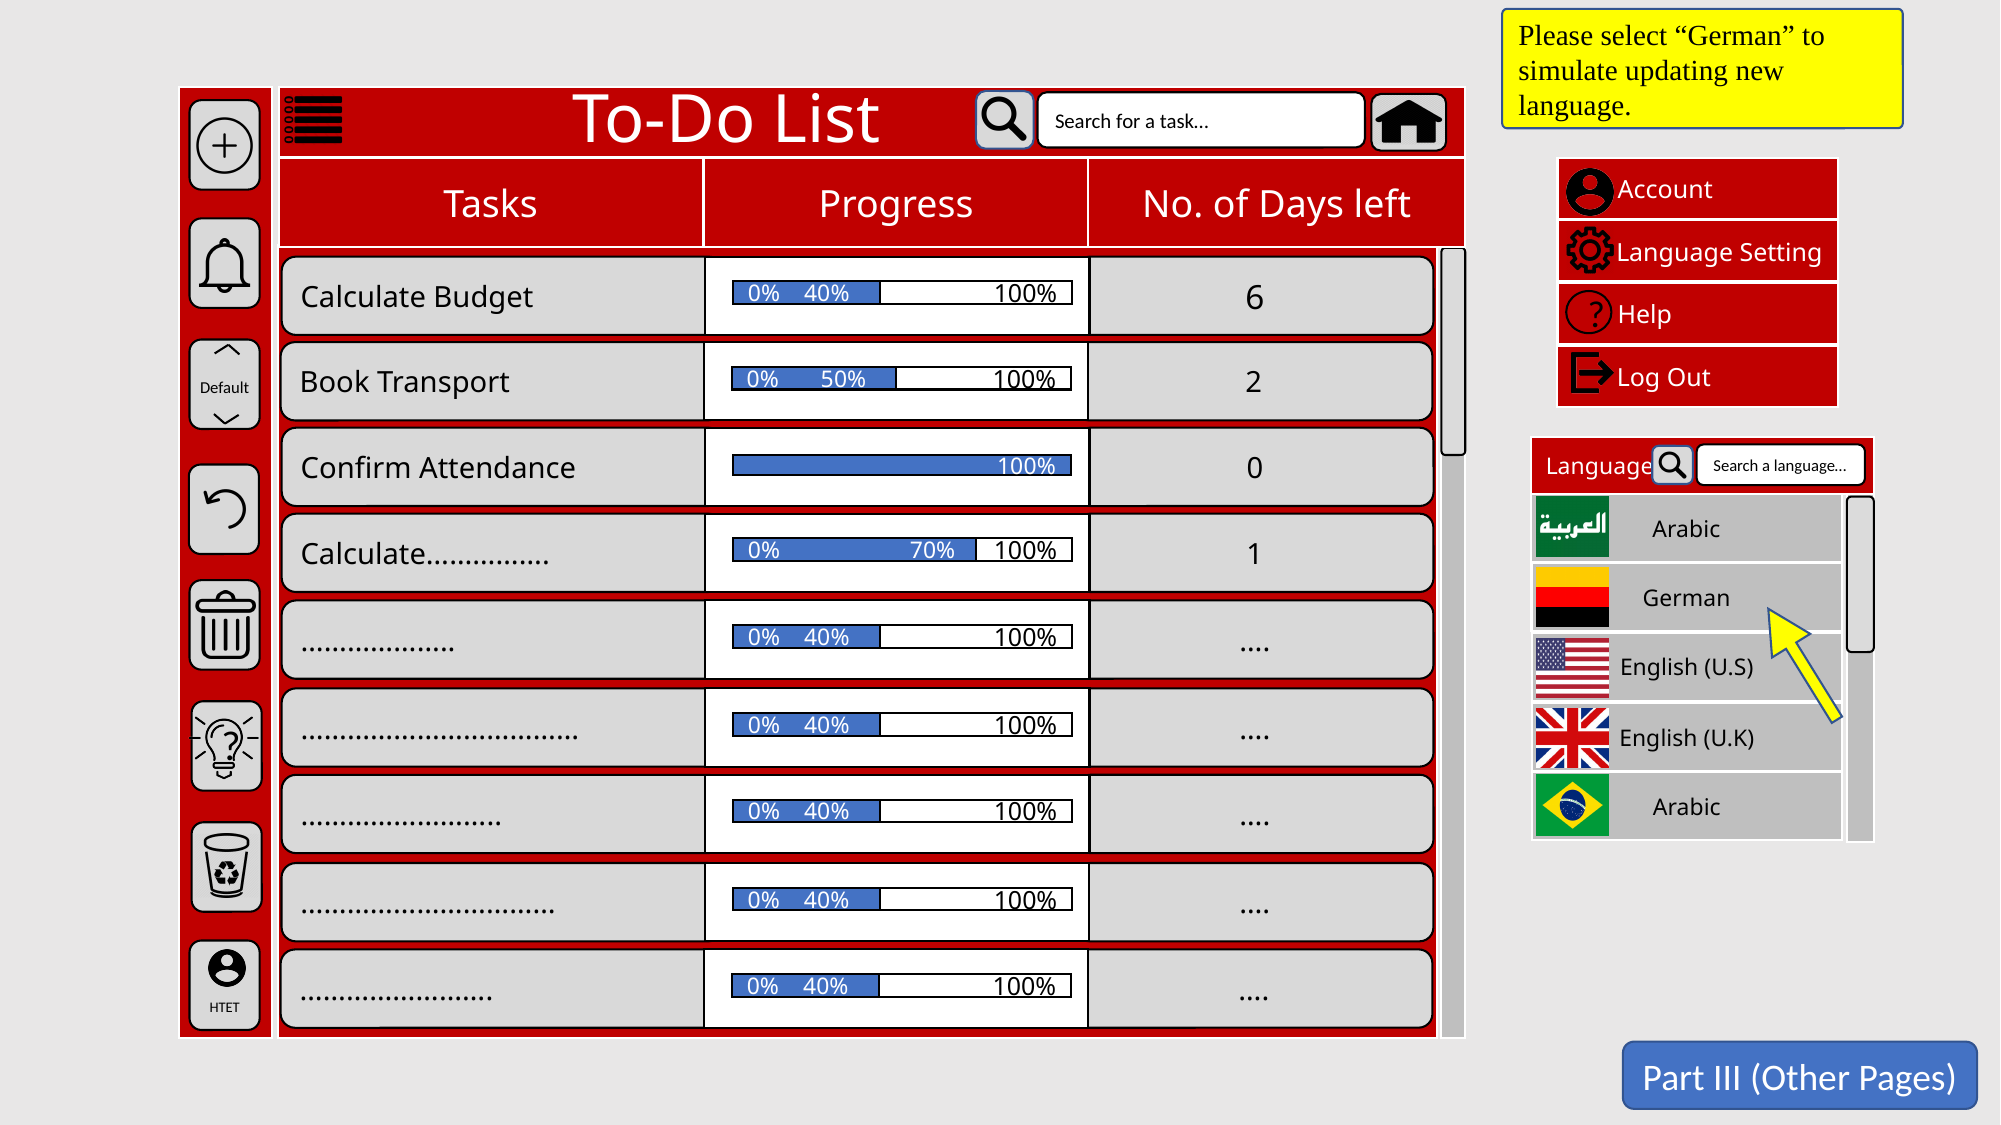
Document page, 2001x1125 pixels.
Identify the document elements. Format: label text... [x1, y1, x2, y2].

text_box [387, 68, 1455, 157]
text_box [189, 940, 260, 1030]
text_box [281, 427, 1434, 507]
text_box Please select “German” to simulate updating new language. [1501, 7, 1904, 130]
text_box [280, 342, 1433, 421]
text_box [281, 600, 1434, 679]
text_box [1441, 247, 1466, 1038]
picture [284, 89, 343, 149]
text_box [1531, 436, 1874, 843]
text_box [191, 822, 262, 912]
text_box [185, 701, 264, 791]
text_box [1556, 157, 1838, 408]
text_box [189, 100, 260, 190]
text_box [281, 256, 1434, 335]
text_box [280, 949, 1433, 1028]
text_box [281, 513, 1434, 593]
text_box [277, 244, 1438, 1039]
text_box [178, 86, 273, 1039]
text_box [1455, 86, 1466, 157]
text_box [278, 157, 1466, 247]
text_box Part III (Other Pages) [1621, 1040, 1979, 1110]
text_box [189, 580, 260, 670]
text_box [278, 86, 387, 157]
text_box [281, 862, 1434, 942]
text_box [188, 464, 259, 554]
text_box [281, 688, 1434, 767]
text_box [189, 218, 260, 308]
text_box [1371, 93, 1447, 151]
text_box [281, 774, 1434, 854]
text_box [184, 339, 266, 444]
